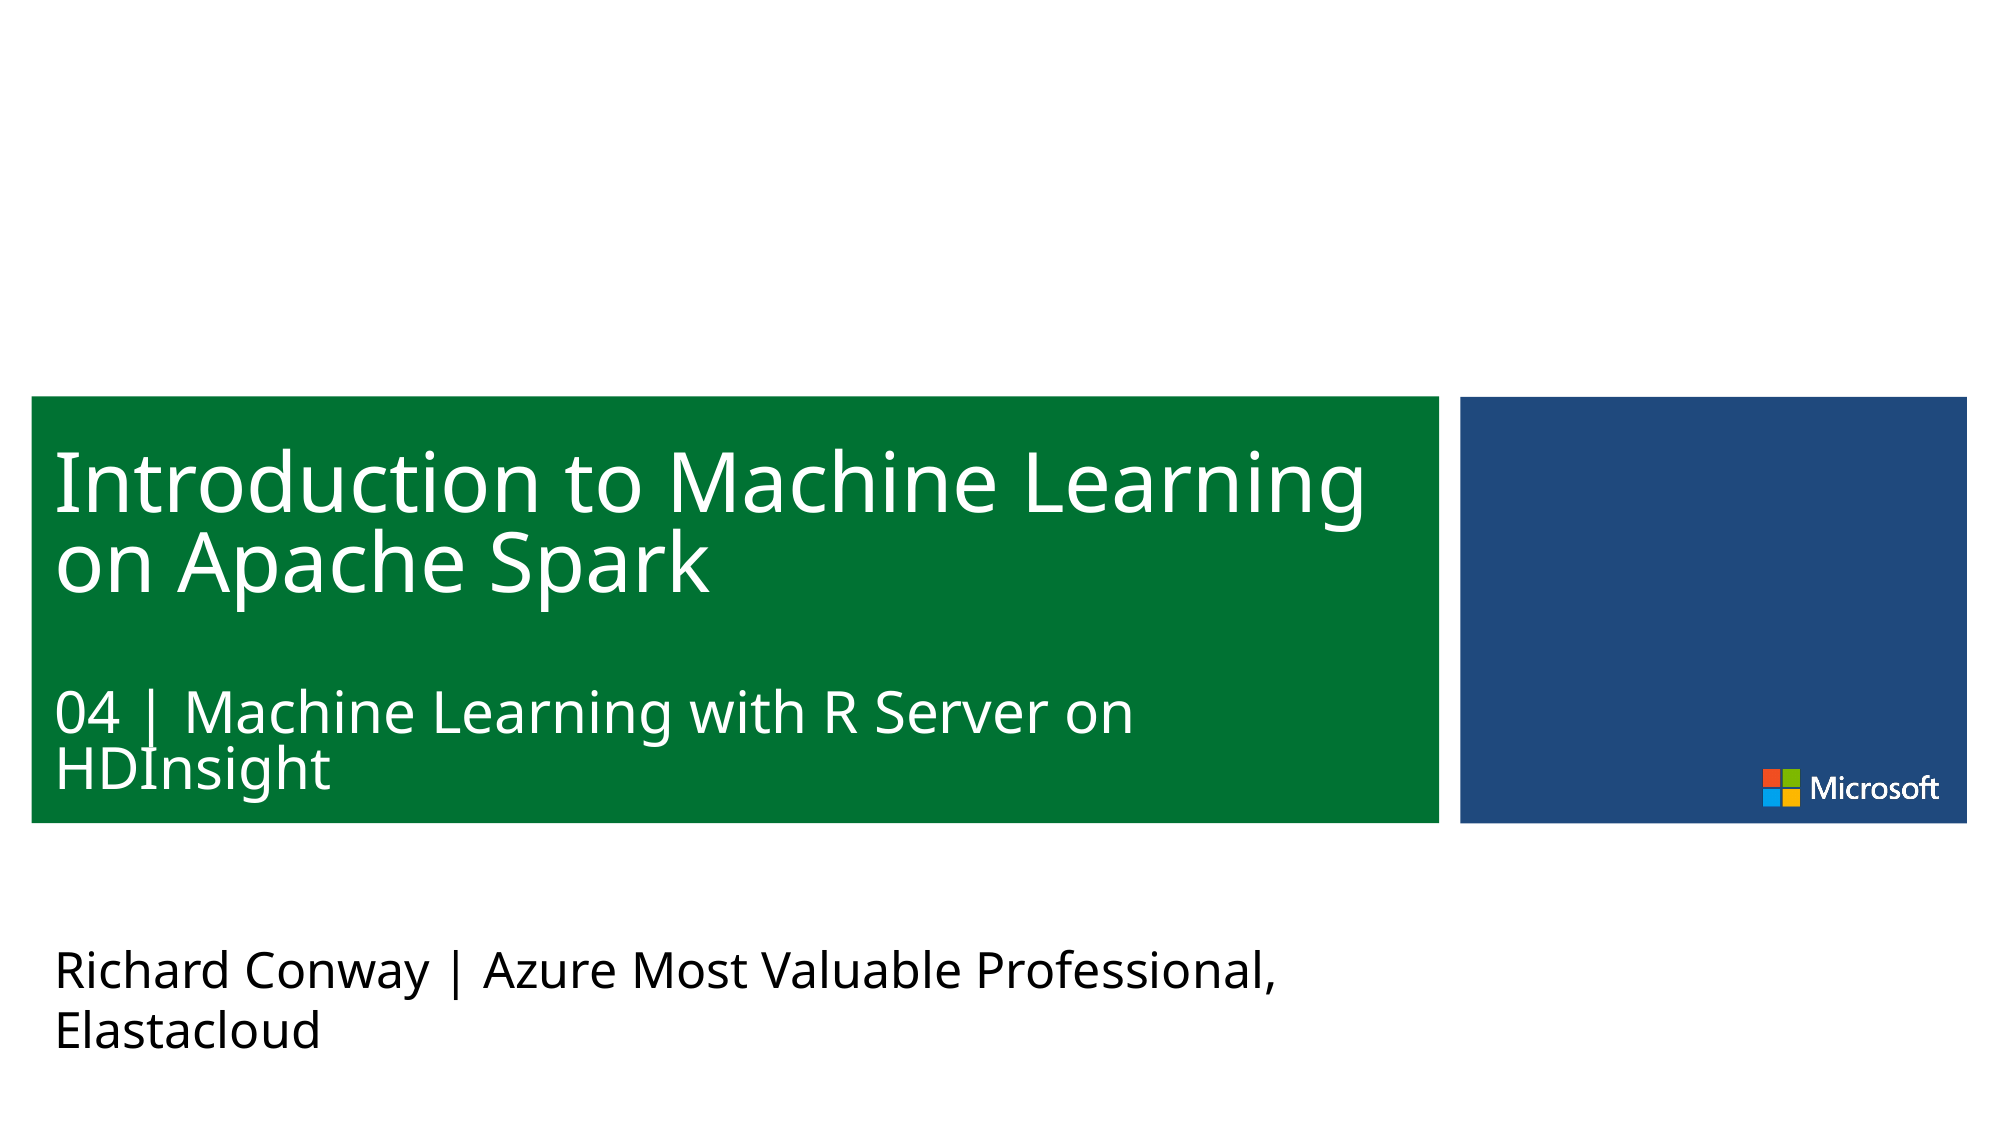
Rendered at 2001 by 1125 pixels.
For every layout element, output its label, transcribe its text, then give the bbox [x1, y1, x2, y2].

picture [1760, 759, 1947, 815]
subtitle Richard Conway | Azure Most Valuable Professional, Elastacloud [31, 841, 1440, 1082]
title Introduction to Machine Learning on Apache Spark 04 | Machine Learning with R Server on HDInsight [31, 396, 1440, 824]
